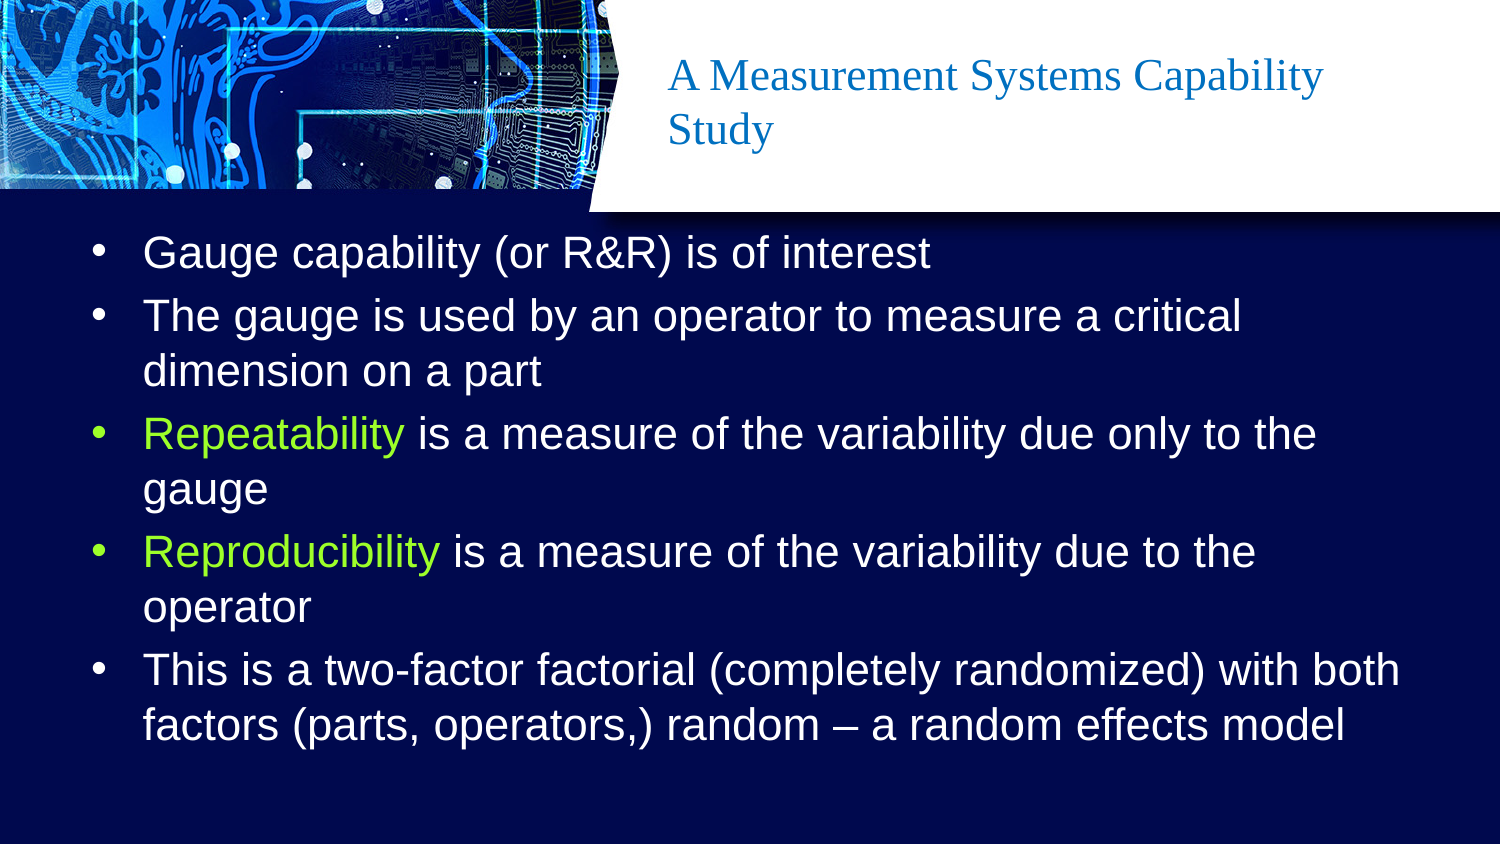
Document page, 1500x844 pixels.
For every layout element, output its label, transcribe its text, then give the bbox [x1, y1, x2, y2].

picture [0, 0, 1500, 844]
title A Measurement Systems Capability Study [652, 36, 1433, 162]
list Gauge capability (or R&R) is of interest The gauge is used by an operator to measure a critical dimension on a part Repeatability is a measure of the variability due only to the gauge Reproducibility is a measure of the variability due to the operator This is a two-factor factorial (completely randomized) with both factors (parts, operators,) random – a random effects model [76, 215, 1429, 784]
